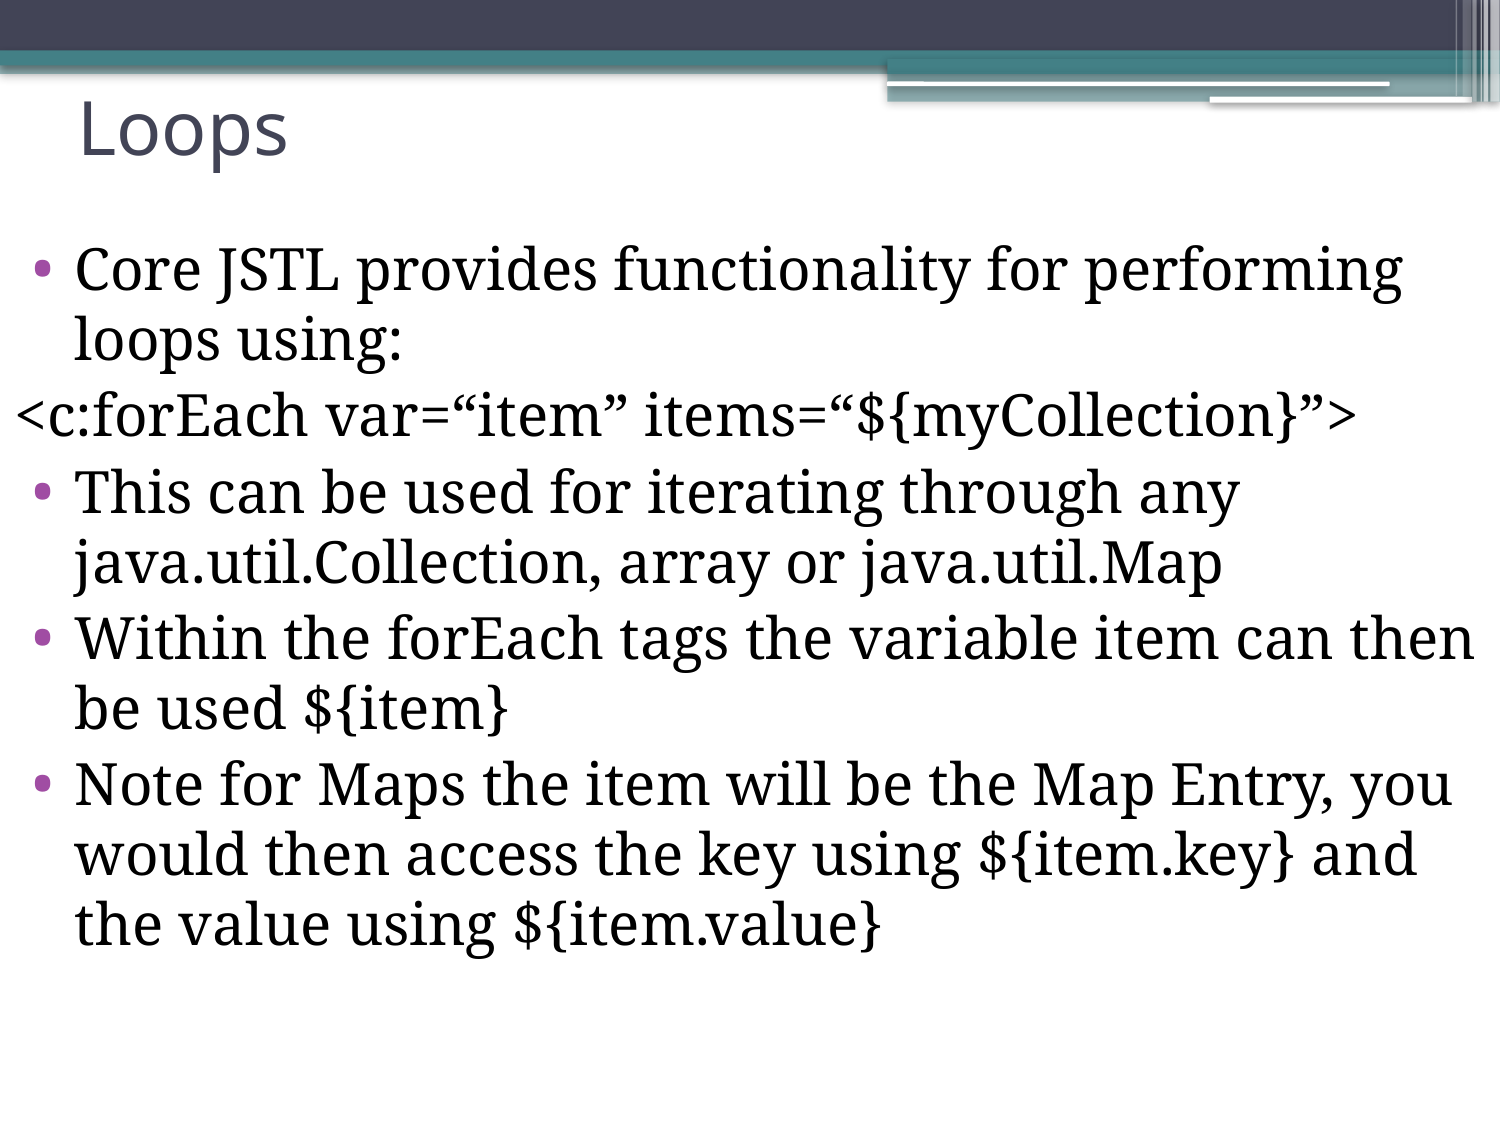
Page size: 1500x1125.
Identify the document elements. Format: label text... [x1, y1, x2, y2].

title Loops [62, 37, 1413, 213]
list Core JSTL provides functionality for performing loops using: <c:forEach var=“item” items=“${myCollection}”> This can be used for iterating through any java.util.Collection, array or java.util.Map Within the forEach tags the variable item can then be used ${item} Note for Maps the item will be the Map Entry, you would then access the key using ${item.key} and the value using ${item.value} [0, 224, 1500, 1125]
